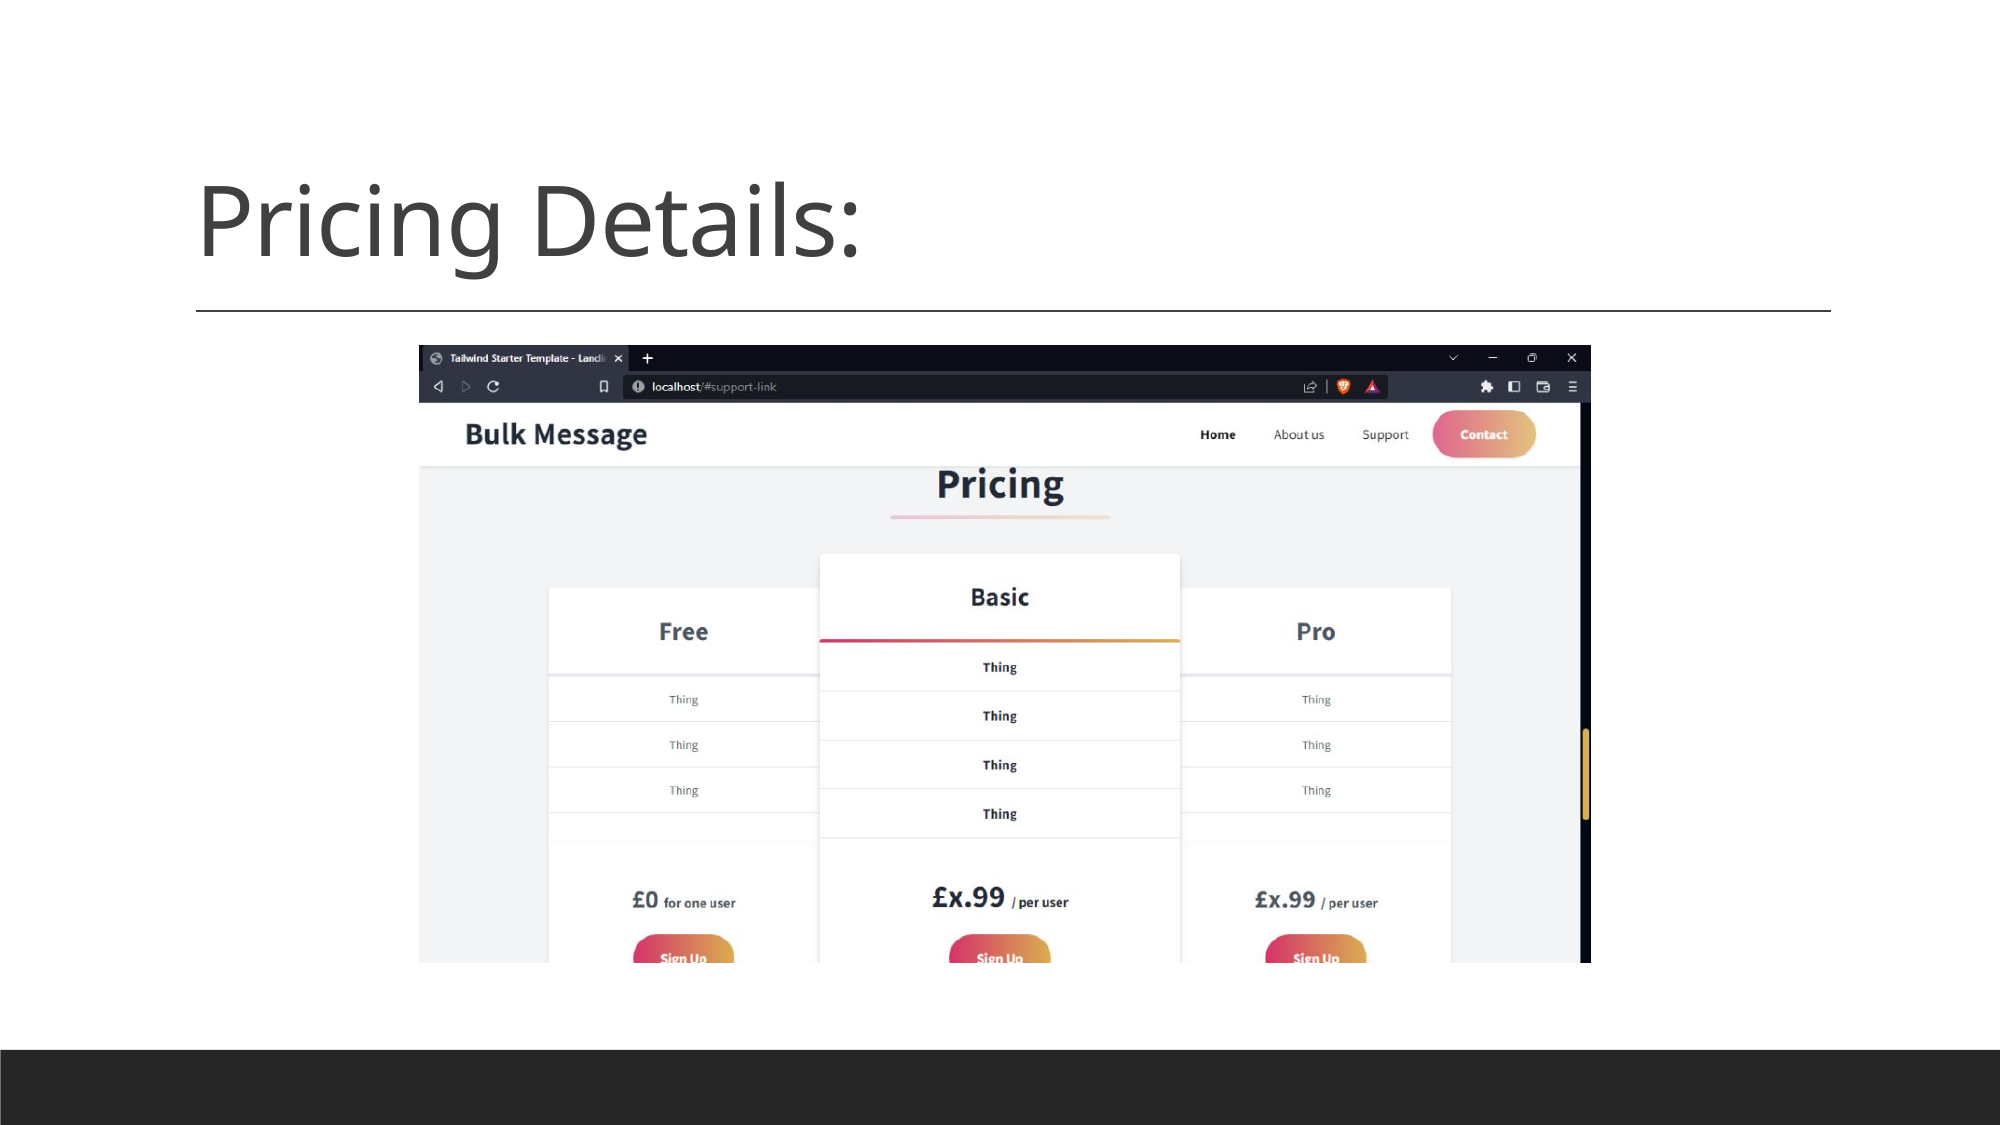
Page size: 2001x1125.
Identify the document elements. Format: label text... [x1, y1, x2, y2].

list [418, 345, 1592, 964]
title Pricing Details: [180, 47, 1830, 285]
